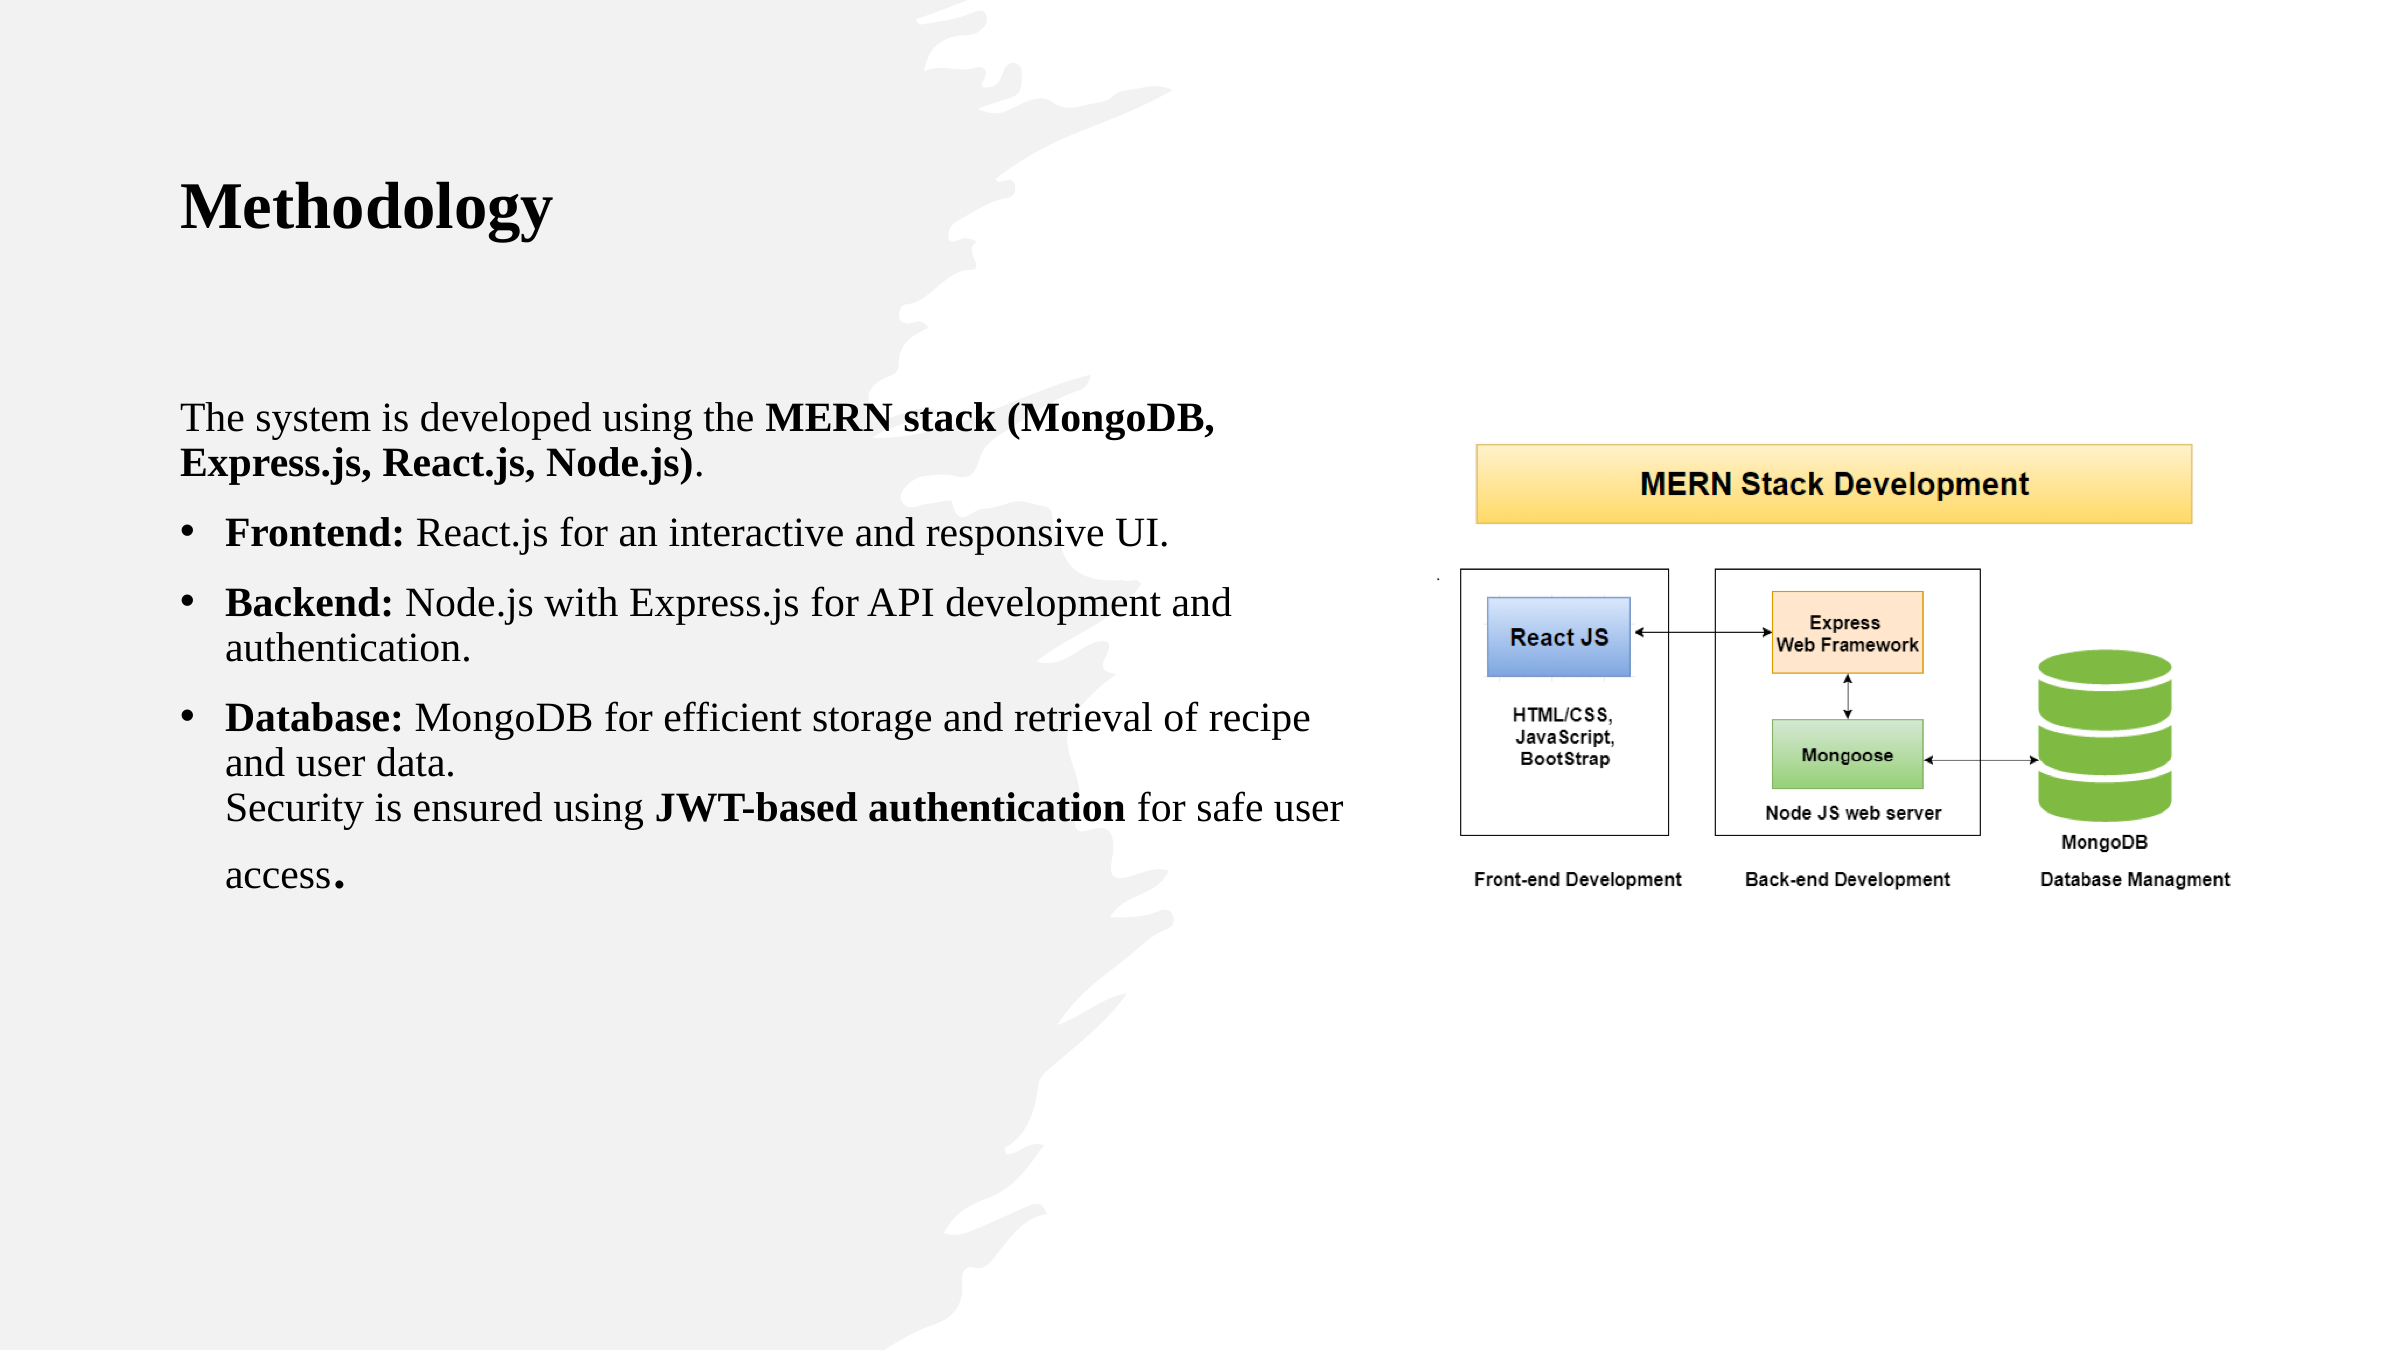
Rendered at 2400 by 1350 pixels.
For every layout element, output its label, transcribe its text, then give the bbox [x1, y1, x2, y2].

title Methodology [165, 126, 1260, 287]
picture [1381, 417, 2316, 932]
list The system is developed using the MERN stack (MongoDB, Express.js, React.js, Node.js). Frontend: React.js for an interactive and responsive UI. Backend: Node.js with Express.js for API development and authentication. Database: MongoDB for efficient storage and retrieval of recipe and user data. Security is ensured using JWT-based authentication for safe user access. [165, 387, 1397, 1023]
text_box [0, 0, 1173, 1350]
text_box [874, 0, 2400, 1350]
